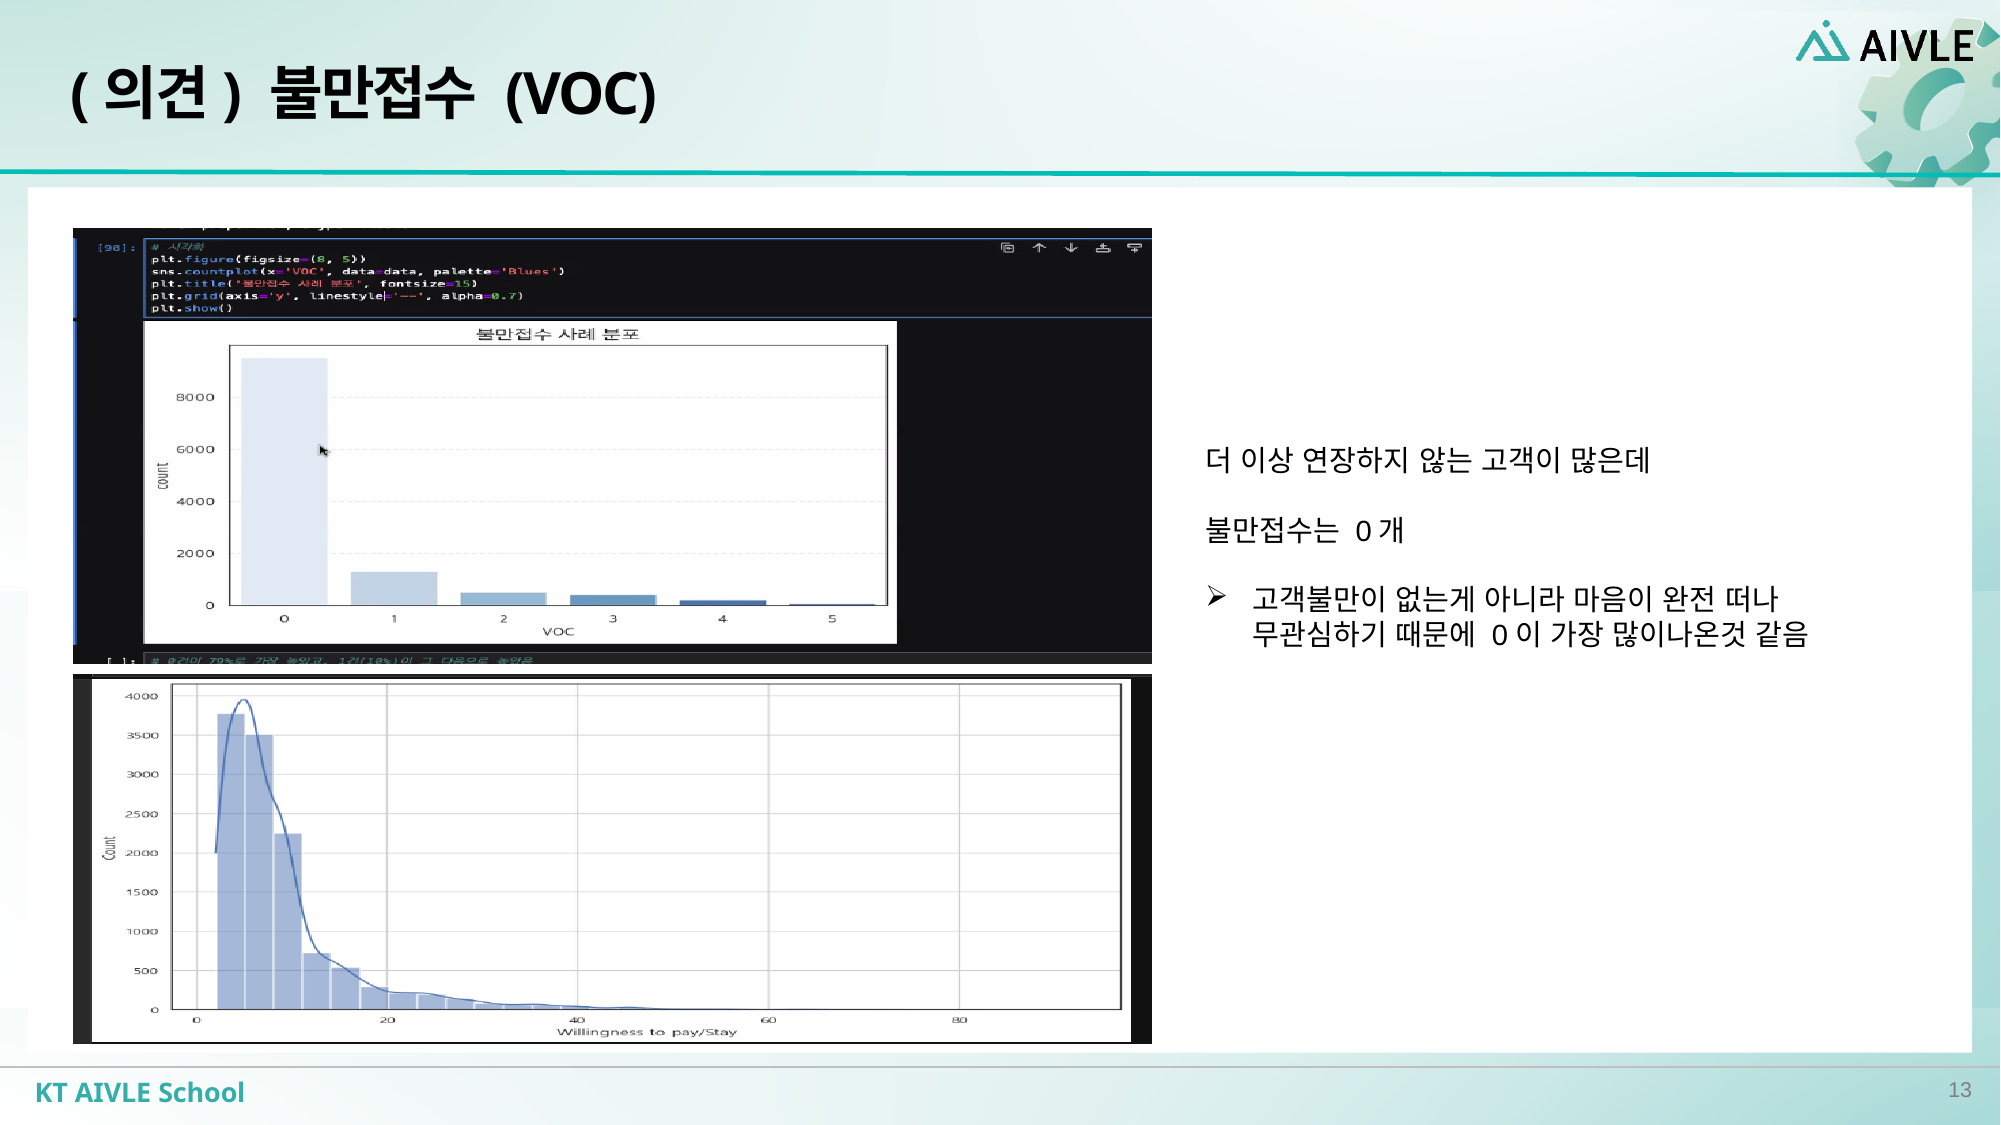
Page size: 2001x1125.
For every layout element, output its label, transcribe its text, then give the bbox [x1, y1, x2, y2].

text_box 더 이상 연장하지 않는 고객이 많은데 불만접수는 0개 고객불만이 없는게 아니라 마음이 완전 떠나 무관심하기 때문에 0이 가장 많이나온것 같음 [1190, 434, 1891, 659]
picture [0, 0, 2000, 172]
picture [0, 174, 2000, 1066]
picture [0, 1068, 2000, 1125]
title (의견) 불만접수 (VOC) [51, 47, 1169, 151]
